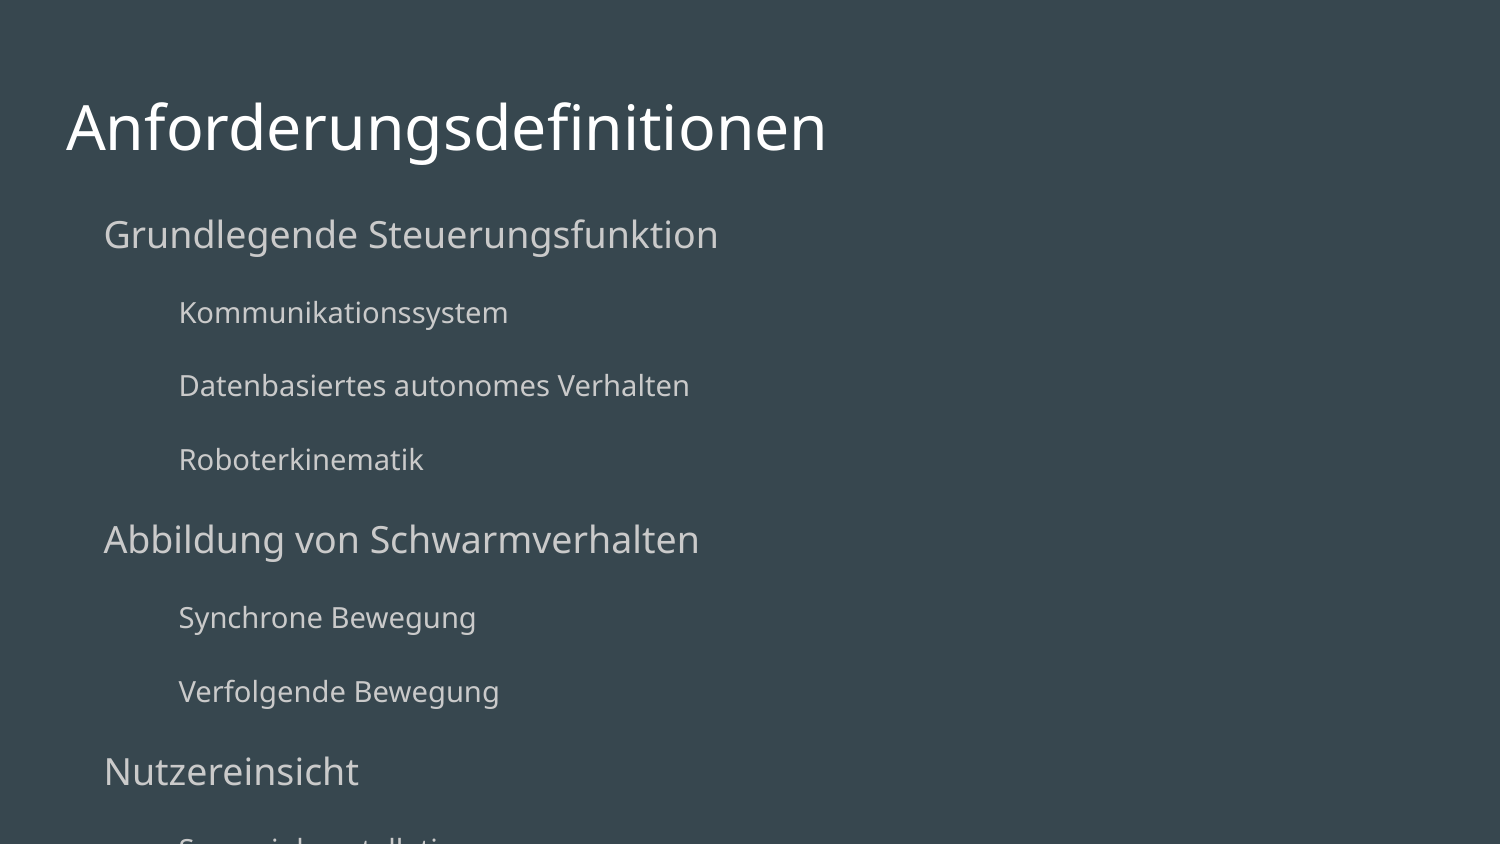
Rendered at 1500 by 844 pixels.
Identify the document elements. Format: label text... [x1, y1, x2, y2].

list Grundlegende Steuerungsfunktion Kommunikationssystem Datenbasiertes autonomes Verhalten Roboterkinematik Abbildung von Schwarmverhalten Synchrone Bewegung Verfolgende Bewegung Nutzereinsicht Szenariokonstellation Erfassung der Roboterdaten [51, 189, 1449, 750]
title Anforderungsdefinitionen [51, 72, 1449, 167]
